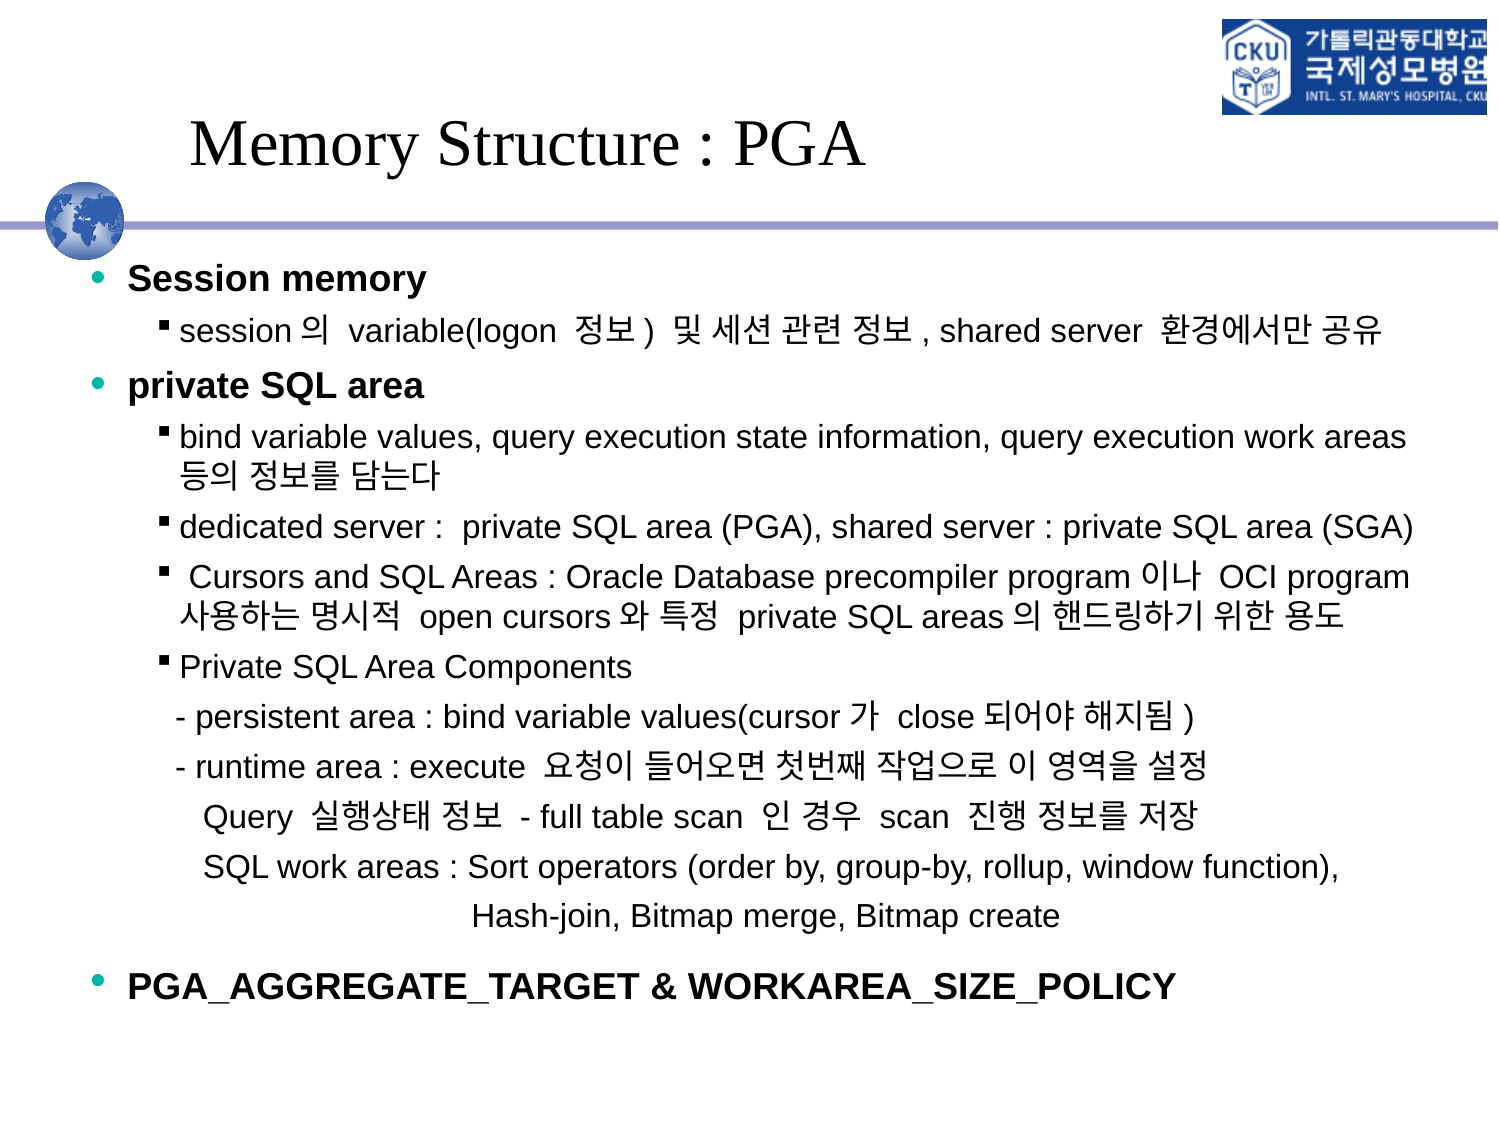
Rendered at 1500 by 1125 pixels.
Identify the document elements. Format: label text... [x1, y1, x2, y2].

title Memory Structure : PGA [174, 50, 1350, 238]
picture [1222, 19, 1487, 115]
text_box Session memory session의 variable(logon 정보) 및 세션 관련 정보, shared server 환경에서만 공유 private SQL area bind variable values, query execution state information, query execution work areas 등의 정보를 담는다 dedicated server : private SQL area (PGA), shared server : private SQL area (SGA) Cursors and SQL Areas : Oracle Database precompiler program이나 OCI program 사용하는 명시적 open cursors와 특정 private SQL areas의 핸드링하기 위한 용도 Private SQL Area Components - persistent area : bind variable values(cursor가 close되어야 해지됨) - runtime area : execute 요청이 들어오면 첫번째 작업으로 이 영역을 설정 Query 실행상태 정보 - full table scan 인 경우 scan 진행 정보를 저장 SQL work areas : Sort operators (order by, group-by, rollup, window function), Hash-join, Bitmap merge, Bitmap create PGA_AGGREGATE_TARGET & WORKAREA_SIZE_POLICY [75, 246, 1444, 1057]
